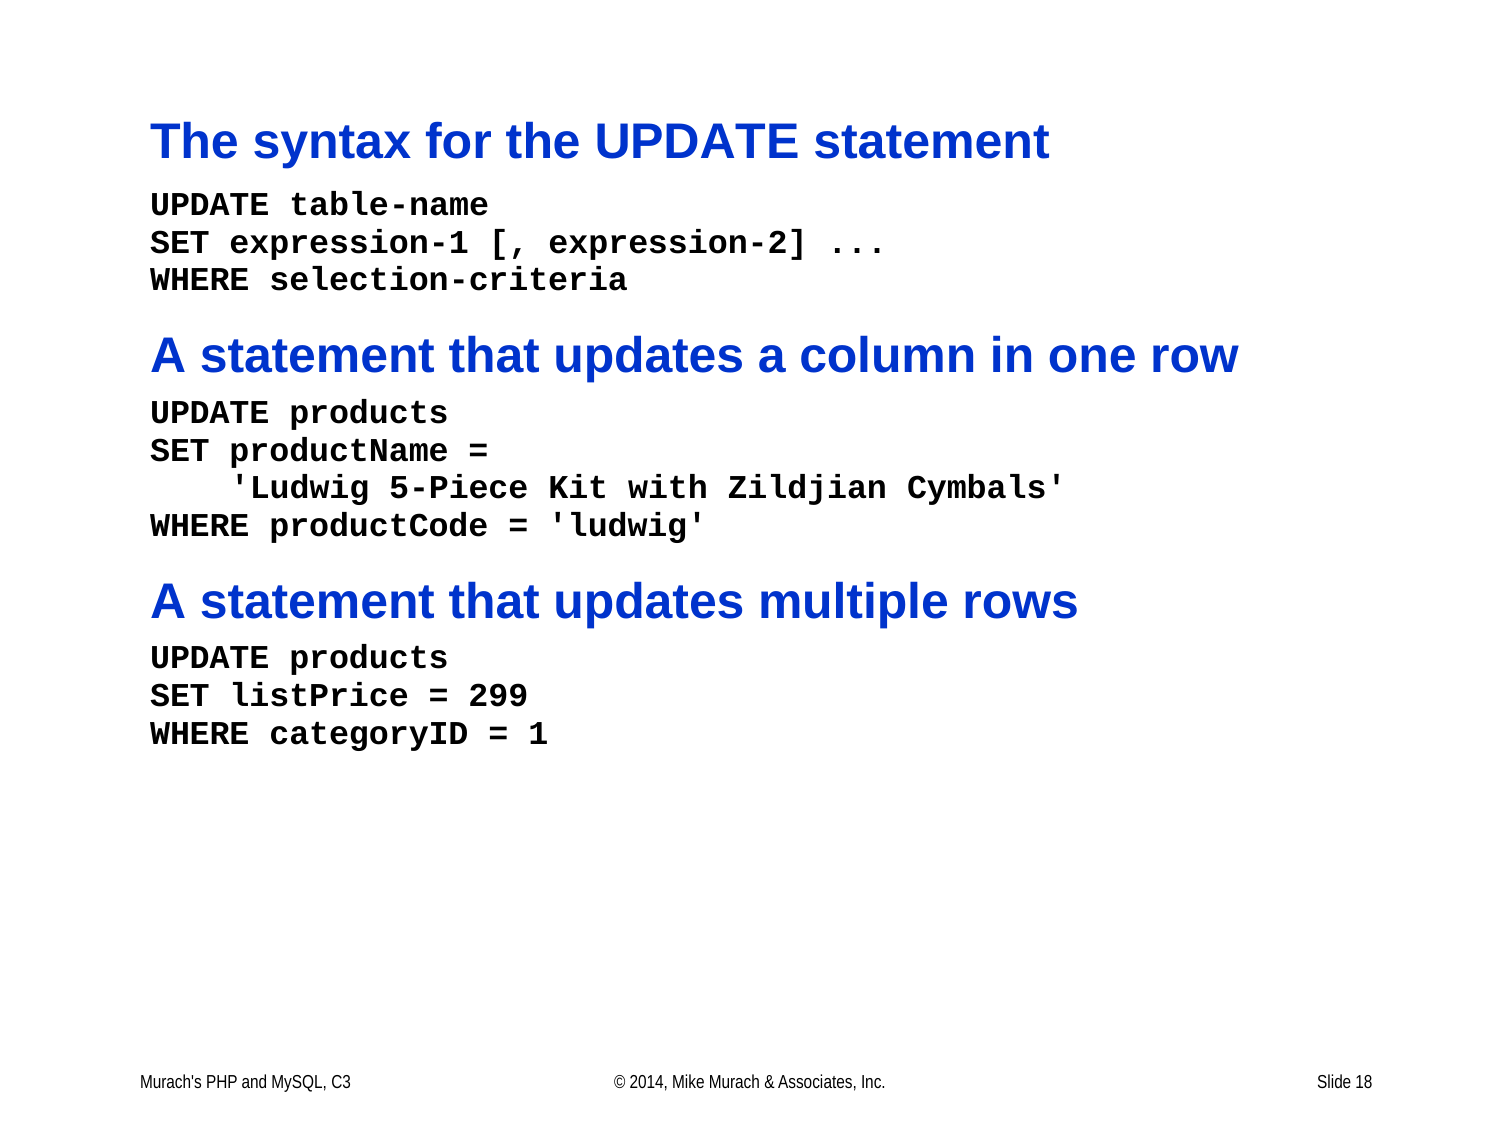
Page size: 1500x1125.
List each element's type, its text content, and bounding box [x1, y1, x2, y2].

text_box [149, 187, 1346, 822]
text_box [149, 112, 1128, 183]
slide_number Slide 18 [1074, 1025, 1388, 1100]
footer © 2014, Mike Murach & Associates, Inc. [474, 1025, 1025, 1100]
slide_number Murach's PHP and MySQL, C3 [125, 1025, 450, 1100]
